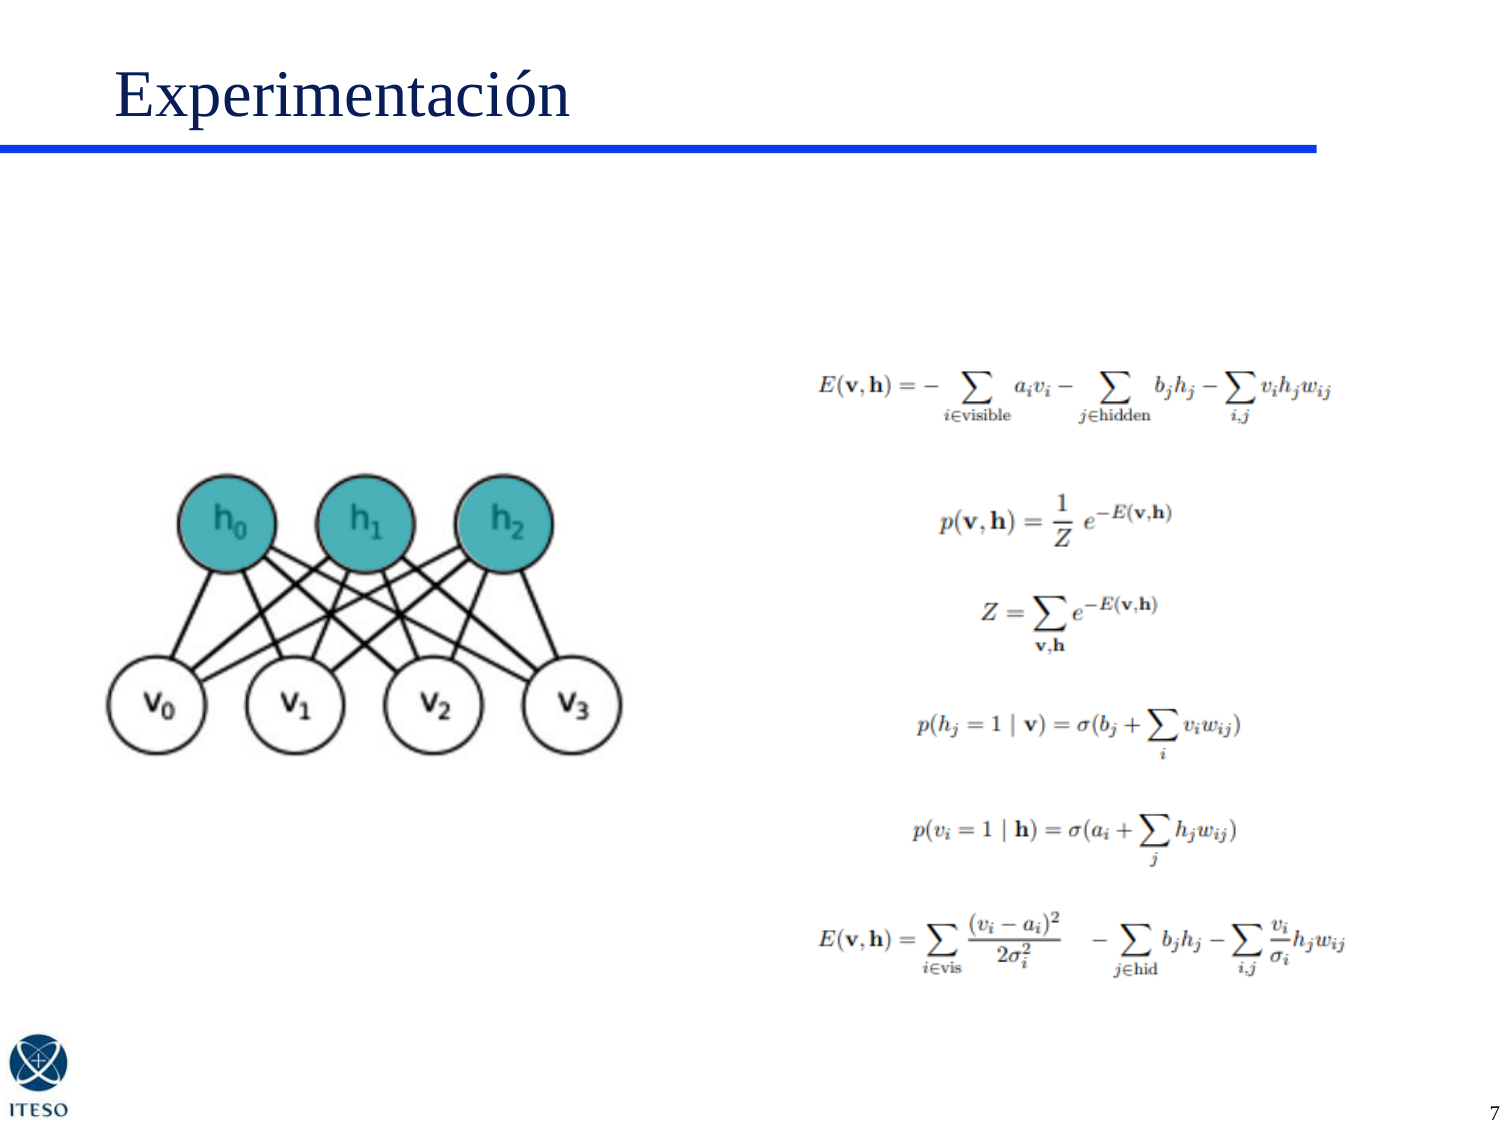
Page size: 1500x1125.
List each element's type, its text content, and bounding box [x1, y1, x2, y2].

picture [949, 569, 1180, 666]
picture [796, 895, 1382, 992]
picture [796, 348, 1373, 446]
picture [41, 396, 691, 838]
picture [900, 688, 1270, 776]
picture [903, 467, 1226, 563]
picture [5, 1030, 71, 1120]
picture [880, 797, 1289, 889]
title Experimentación [99, 30, 1436, 138]
